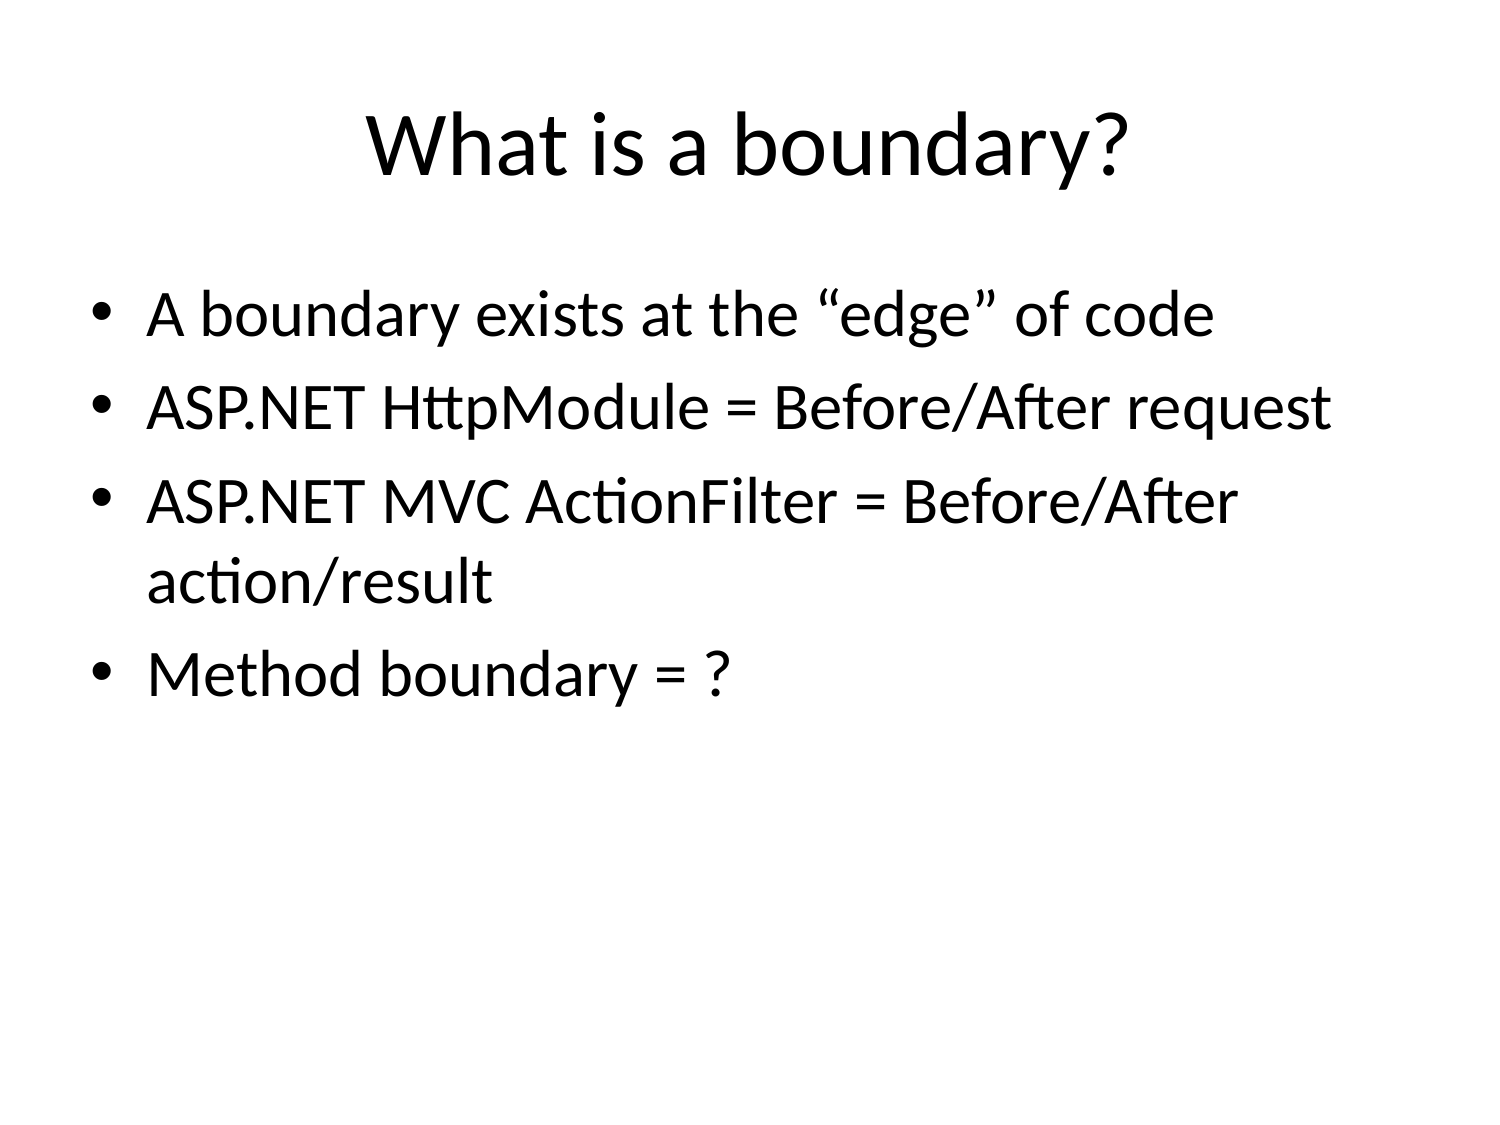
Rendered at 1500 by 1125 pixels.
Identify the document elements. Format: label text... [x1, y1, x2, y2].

title What is a boundary? [75, 45, 1425, 233]
list A boundary exists at the “edge” of code ASP.NET HttpModule = Before/After request ASP.NET MVC ActionFilter = Before/After action/result Method boundary = ? [75, 262, 1425, 1005]
